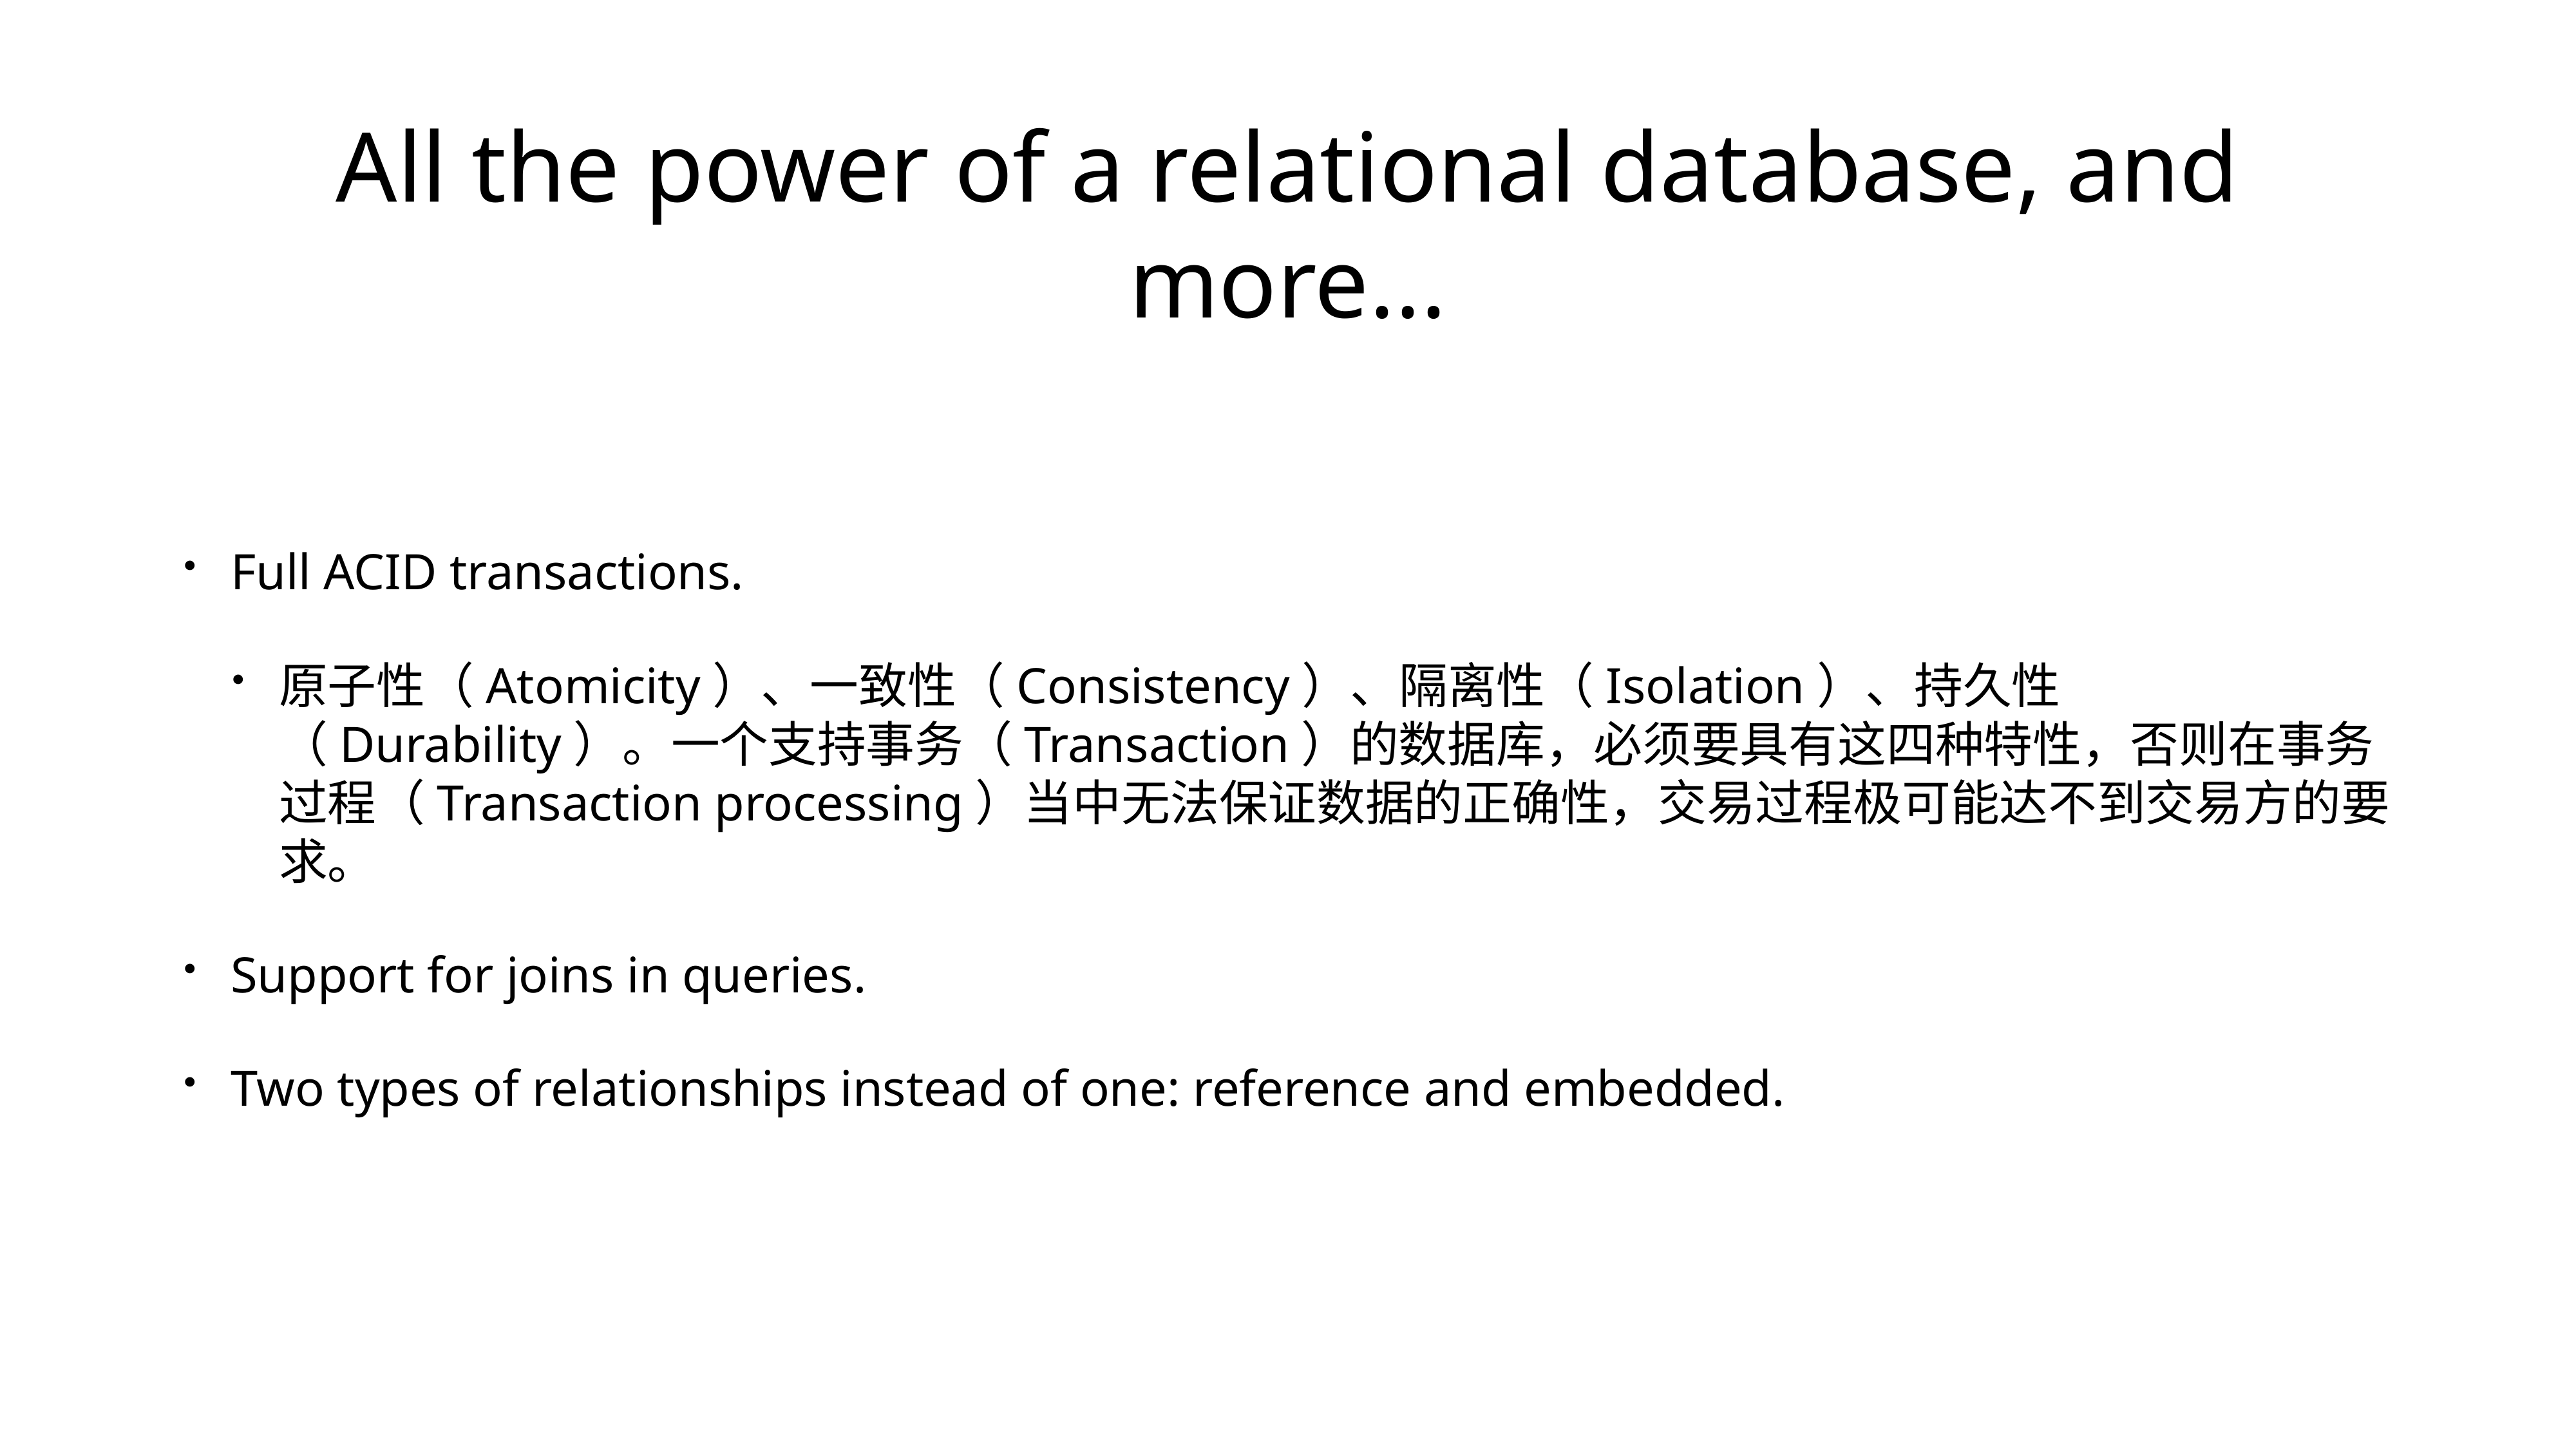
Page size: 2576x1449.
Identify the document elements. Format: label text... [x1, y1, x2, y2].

list Full ACID transactions. 原子性（Atomicity）、一致性（Consistency）、隔离性（Isolation）、持久性（Durability）。一个支持事务（Transaction）的数据库，必须要具有这四种特性，否则在事务过程（Transaction processing）当中无法保证数据的正确性，交易过程极可能达不到交易方的要求。 Support for joins in queries. Two types of relationships instead of one: reference and embedded. [178, 341, 2398, 1316]
title All the power of a relational database, and more... [178, 100, 2398, 341]
